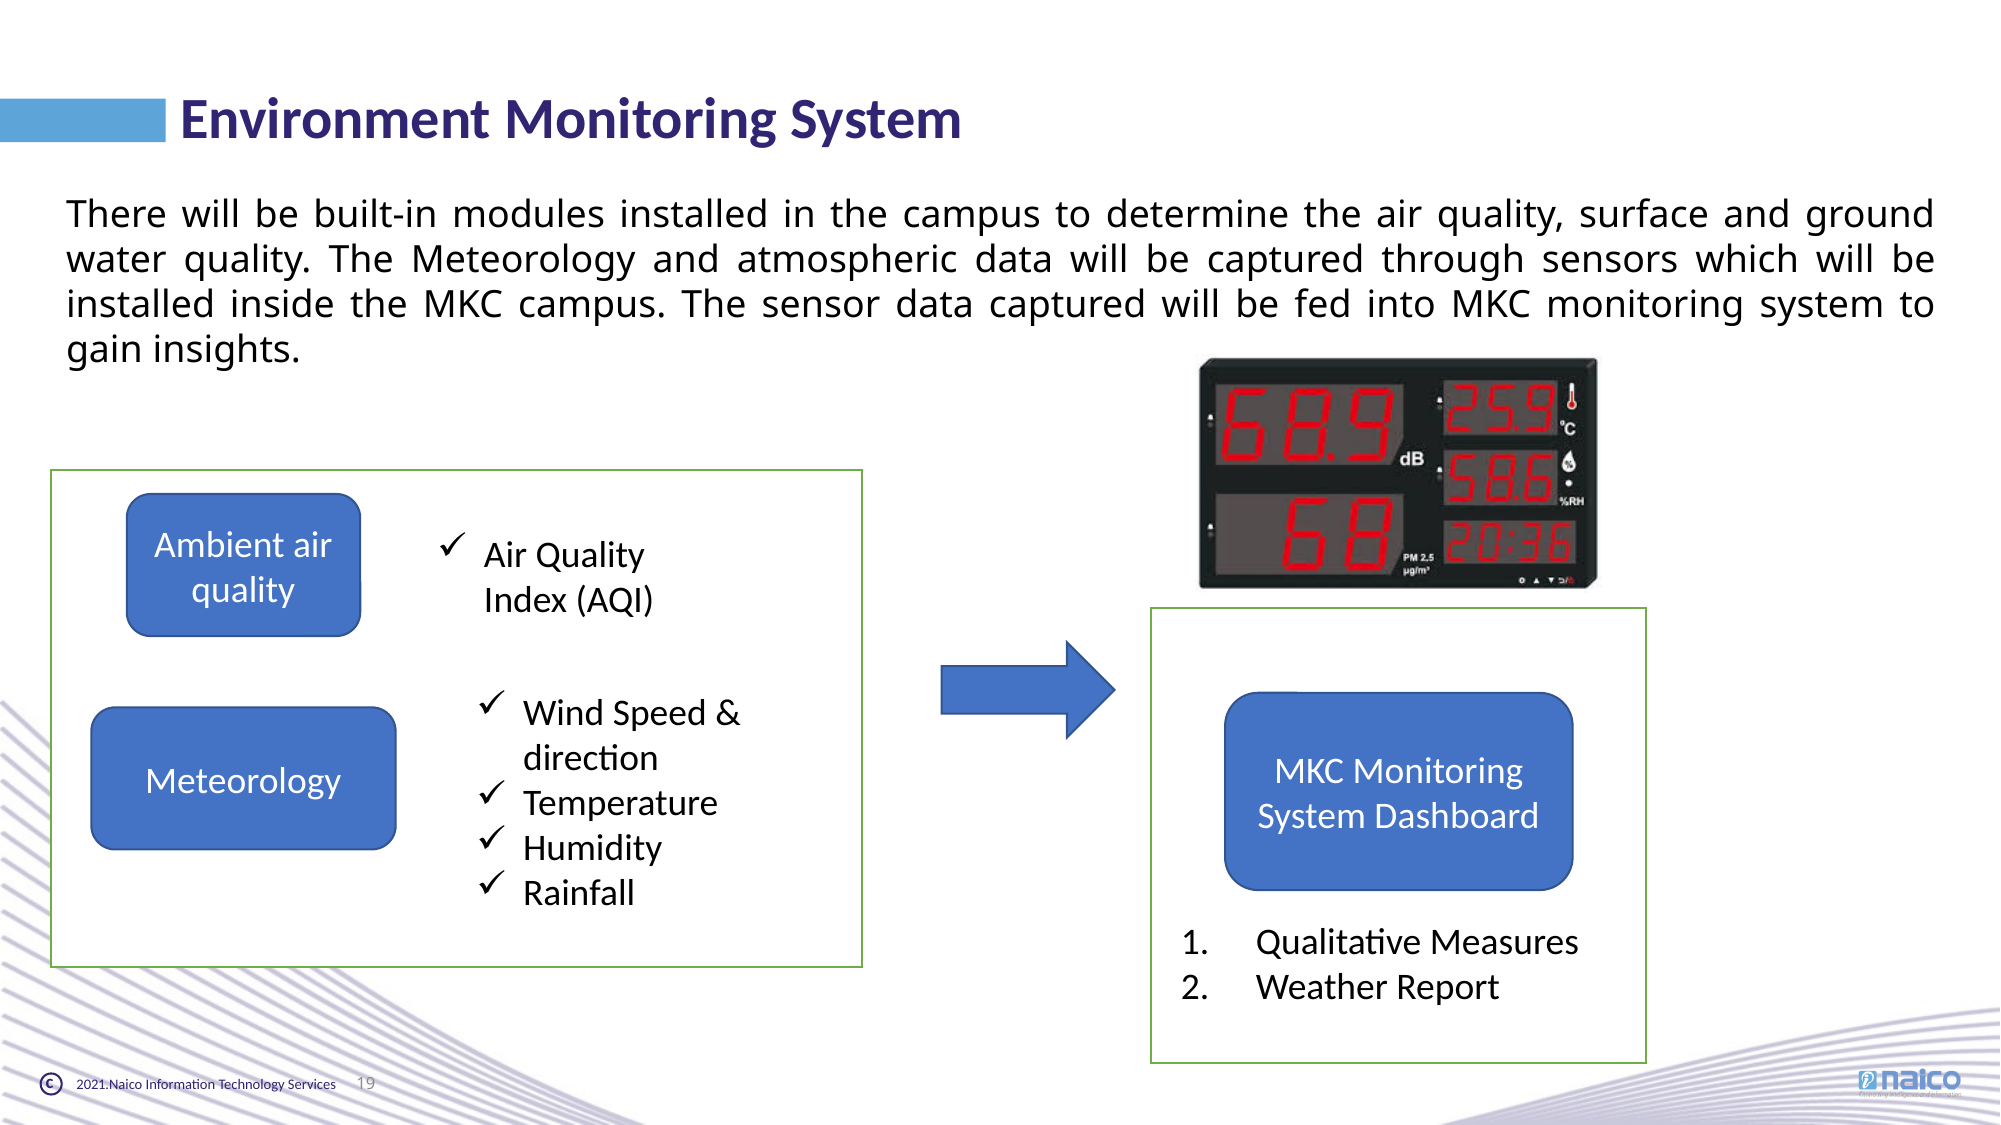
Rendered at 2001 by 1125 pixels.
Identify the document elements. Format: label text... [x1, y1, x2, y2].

text_box There will be built-in modules installed in the campus to determine the air quality, surface and ground water quality. The Meteorology and atmospheric data will be captured through sensors which will be installed inside the MKC campus. The sensor data captured will be fed into MKC monitoring system to gain insights. [51, 182, 1953, 378]
text_box [1150, 607, 1647, 1064]
picture [0, 697, 2000, 1125]
text_box Air Quality Index (AQI) [422, 523, 751, 628]
text_box Wind Speed & direction Temperature Humidity Rainfall [461, 680, 796, 921]
text_box MKC Monitoring System Dashboard [1224, 691, 1574, 892]
picture [1195, 354, 1602, 593]
text_box Ambient air quality [125, 492, 362, 638]
text_box Qualitative Measures Weather Report [1166, 910, 1684, 1015]
text_box Meteorology [90, 706, 397, 851]
text_box [940, 639, 1117, 740]
text_box [50, 469, 863, 968]
text_box Environment Monitoring System [165, 80, 1891, 159]
